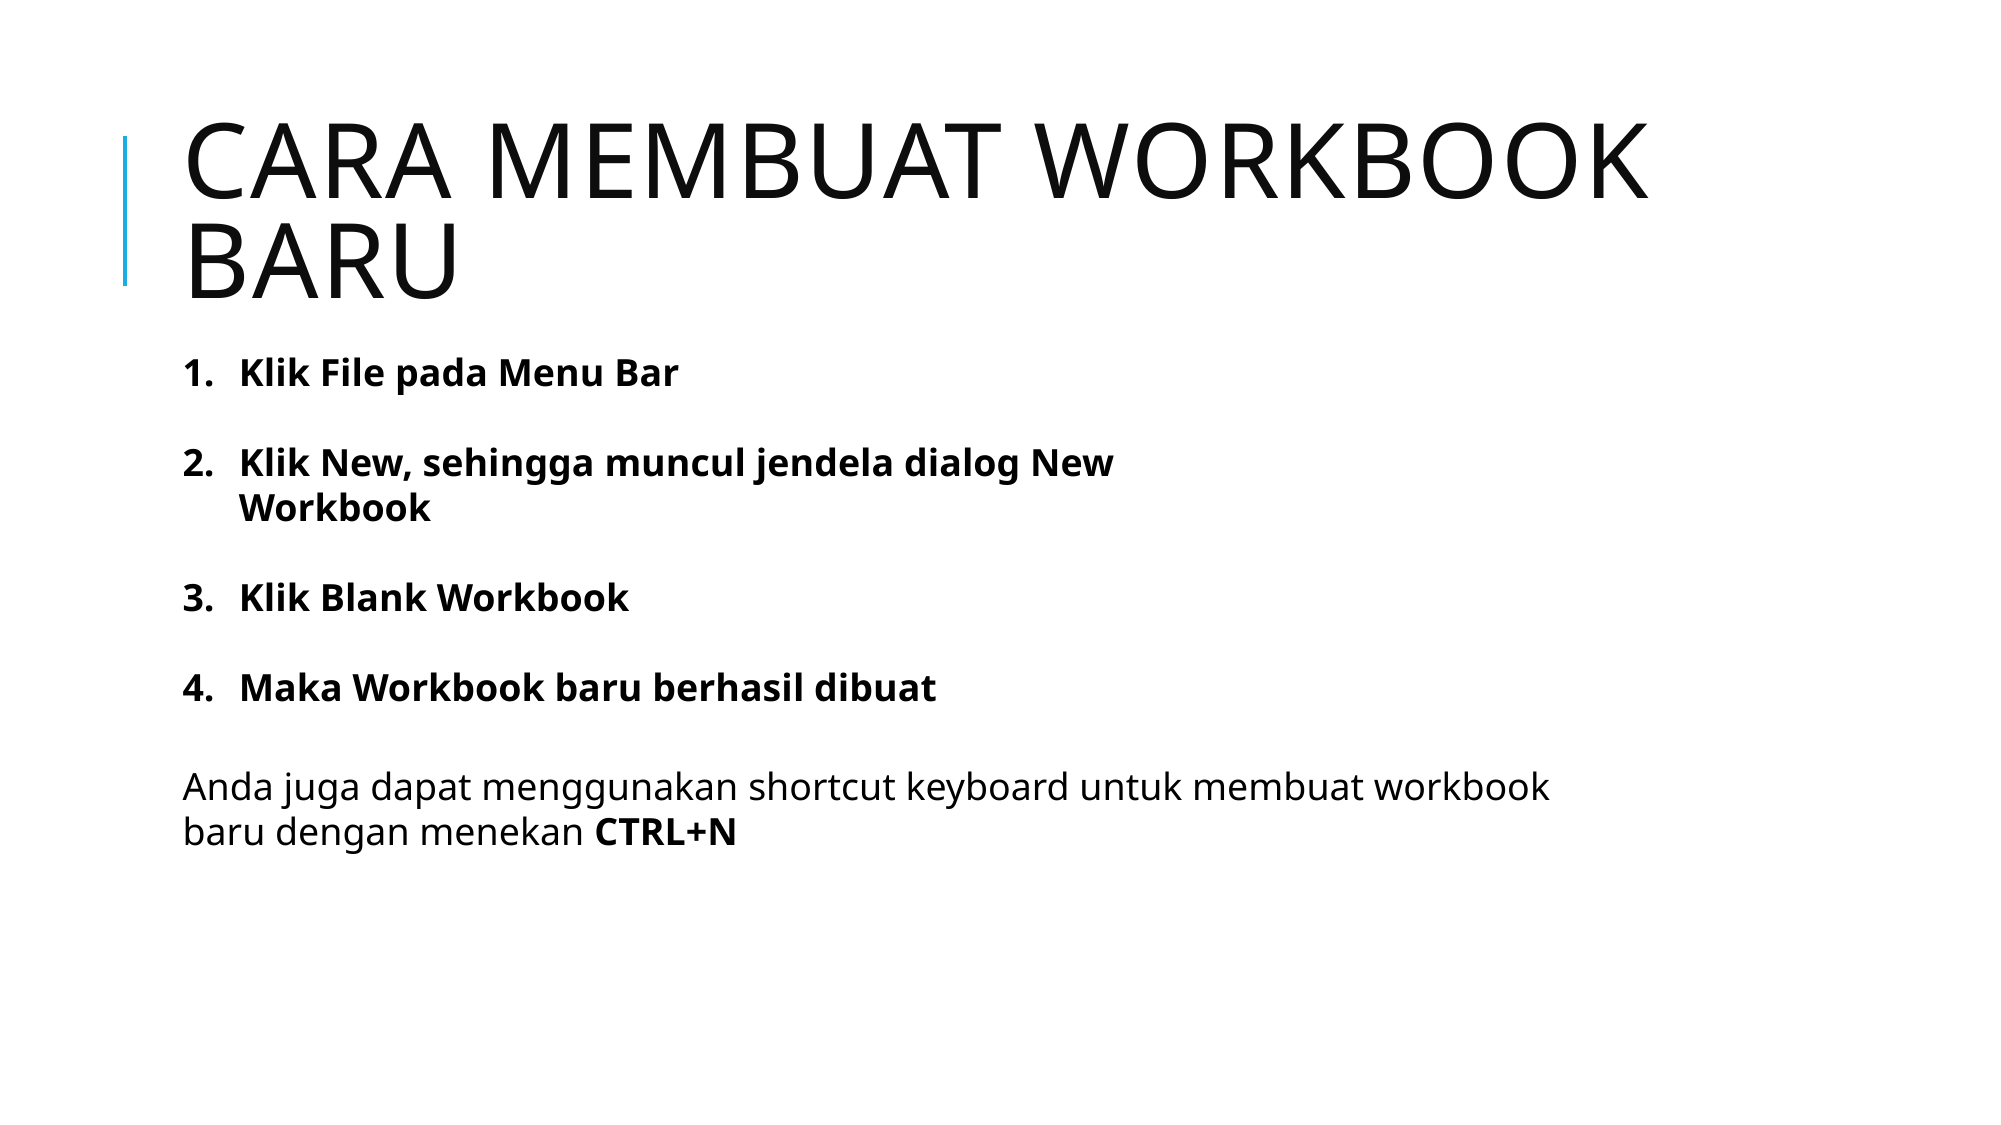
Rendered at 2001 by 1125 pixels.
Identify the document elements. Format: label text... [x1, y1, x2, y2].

text_box Anda juga dapat menggunakan shortcut keyboard untuk membuat workbook baru dengan menekan CTRL+N [167, 755, 1590, 861]
text_box Klik File pada Menu Bar Klik New, sehingga muncul jendela dialog New Workbook Klik Blank Workbook Maka Workbook baru berhasil dibuat [168, 341, 1168, 717]
title Cara Membuat Workbook Baru [168, 96, 1763, 342]
